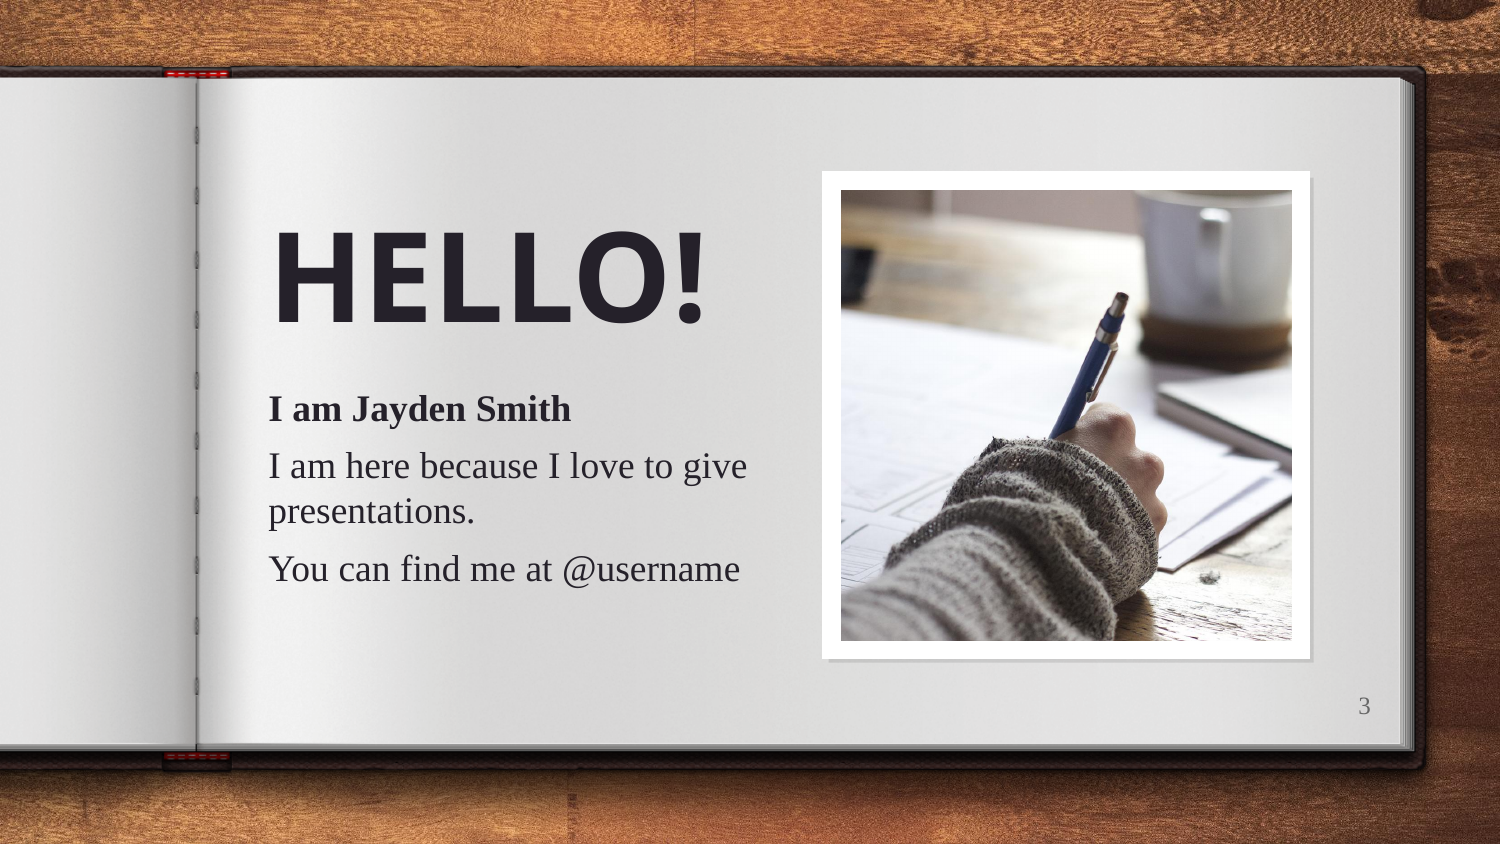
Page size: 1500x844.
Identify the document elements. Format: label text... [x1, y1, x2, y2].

title HELLO! [253, 172, 784, 363]
slide_number ‹#› [1295, 672, 1386, 737]
text_box [828, 177, 1314, 663]
subtitle I am Jayden Smith I am here because I love to give presentations. You can find me at @username [253, 369, 784, 645]
picture [0, 0, 1500, 844]
